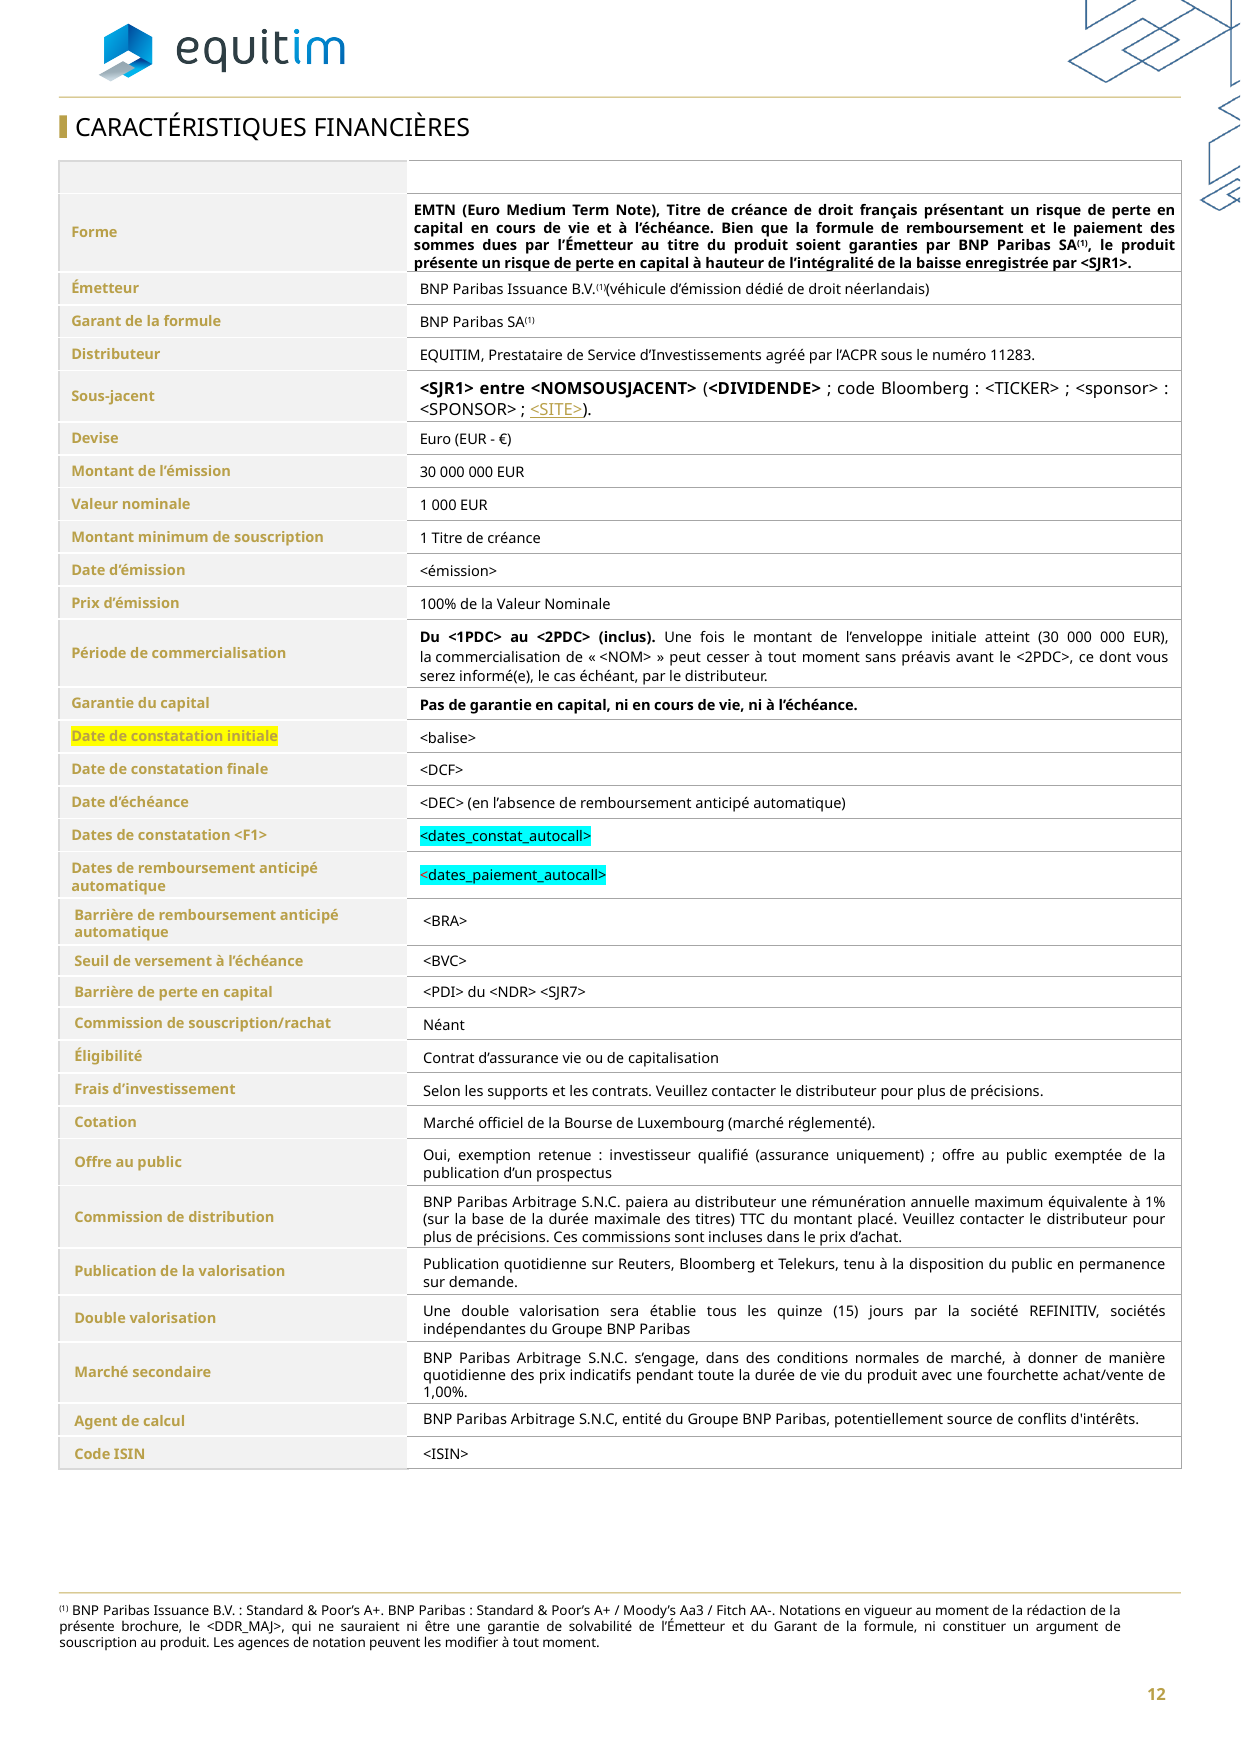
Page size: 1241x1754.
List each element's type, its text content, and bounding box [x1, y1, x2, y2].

table_cell BNP Paribas Issuance B.V.(1)(véhicule d’émission dédié de droit néerlandais) [409, 272, 1181, 304]
table_cell <dates_paiement_autocall> [409, 852, 1181, 898]
table_cell Prix d’émission [60, 587, 407, 618]
table_cell <DEC> (en l’absence de remboursement anticipé automatique) [409, 786, 1181, 818]
table_cell Barrière de perte en capital [60, 977, 407, 1006]
table_cell Éligibilité [60, 1041, 407, 1072]
table_cell BNP Paribas Arbitrage S.N.C. paiera au distributeur une rémunération annuelle maximum équivalente à 1% (sur la base de la durée maximale des titres) TTC du montant placé. Veuillez contacter le distributeur pour plus de précisions. Ces commissions sont incluses dans le prix d’achat. [409, 1186, 1181, 1247]
table_cell <dates_constat_autocall> [409, 819, 1181, 851]
table_cell Seuil de versement à l’échéance [60, 946, 407, 975]
table_cell <balise> [409, 720, 1181, 752]
table_cell Cotation [60, 1107, 407, 1138]
table_cell Publication quotidienne sur Reuters, Bloomberg et Telekurs, tenu à la disposition du public en permanence sur demande. [409, 1248, 1181, 1294]
table_cell Commission de souscription/rachat [60, 1008, 407, 1039]
table_cell Dates de constatation <F1> [60, 819, 407, 851]
table_cell <émission> [409, 554, 1181, 586]
table_header [409, 161, 1181, 193]
table_cell Du <1PDC> au <2PDC> (inclus). Une fois le montant de l’enveloppe initiale atteint (30 000 000 EUR), la commercialisation de « <NOM> » peut cesser à tout moment sans préavis avant le <2PDC>, ce dont vous serez informé(e), le cas échéant, par le distributeur. [409, 620, 1181, 687]
table_cell Dates de remboursement anticipé automatique [60, 852, 407, 897]
table_cell Montant minimum de souscription [60, 521, 407, 552]
table_cell Agent de calcul [60, 1404, 407, 1435]
table_cell 30 000 000 EUR [409, 455, 1181, 487]
text_box (1) BNP Paribas Issuance B.V. : Standard & Poor’s A+. BNP Paribas : Standard & Poor’s A+ / Moody’s Aa3 / Fitch AA-. Notations en vigueur au moment de la rédaction de la présente brochure, le <DDR_MAJ>, qui ne sauraient ni être une garantie de solvabilité de l’Émetteur et du Garant de la formule, ni constituer un argument de souscription au produit. Les agences de notation peuvent les modifier à tout moment. [59, 1601, 1123, 1651]
table_cell Garant de la formule [60, 306, 407, 337]
table_cell Selon les supports et les contrats. Veuillez contacter le distributeur pour plus de précisions. [409, 1073, 1181, 1105]
table_cell Contrat d’assurance vie ou de capitalisation [409, 1040, 1181, 1072]
table_cell Période de commercialisation [60, 620, 407, 686]
table_cell 100% de la Valeur Nominale [409, 587, 1181, 619]
table_cell Montant de l’émission [60, 456, 407, 487]
picture [77, 3, 367, 97]
table_cell <BRA> [409, 899, 1181, 945]
slide_number 12 [1122, 1664, 1182, 1728]
table_cell Date de constatation finale [60, 754, 407, 785]
table_cell BNP Paribas Arbitrage S.N.C. s’engage, dans des conditions normales de marché, à donner de manière quotidienne des prix indicatifs pendant toute la durée de vie du produit avec une fourchette achat/vente de 1,00%. [409, 1342, 1181, 1403]
table_cell Date de constatation initiale [60, 721, 407, 752]
table_cell Marché secondaire [60, 1343, 407, 1402]
table_cell <SJR1> entre <NOMSOUSJACENT> (<DIVIDENDE> ; code Bloomberg : <TICKER> ; <sponsor> : <SPONSOR> ; <SITE>). [409, 371, 1181, 421]
table_cell <DCF> [409, 753, 1181, 785]
table_cell 1 000 EUR [409, 488, 1181, 520]
table_cell Barrière de remboursement anticipé automatique [60, 899, 407, 944]
table_cell <PDI> du <NDR> <SJR7> [409, 977, 1181, 1007]
text_box Caractéristiques financières [75, 109, 1192, 148]
table_cell Valeur nominale [60, 488, 407, 520]
table_cell Forme [60, 194, 407, 271]
table_cell Marché officiel de la Bourse de Luxembourg (marché réglementé). [409, 1106, 1181, 1138]
table_cell Euro (EUR - €) [409, 422, 1181, 454]
table_cell Une double valorisation sera établie tous les quinze (15) jours par la société REFINITIV, sociétés indépendantes du Groupe BNP Paribas [409, 1295, 1181, 1341]
table_cell Pas de garantie en capital, ni en cours de vie, ni à l’échéance. [409, 688, 1181, 719]
table_cell <BVC> [409, 946, 1181, 976]
table_cell BNP Paribas Arbitrage S.N.C, entité du Groupe BNP Paribas, potentiellement source de conflits d'intérêts. [409, 1404, 1181, 1436]
table_cell Garantie du capital [60, 688, 407, 719]
table_cell Date d’émission [60, 554, 407, 585]
table_cell Devise [60, 423, 407, 454]
table_cell Commission de distribution [60, 1186, 407, 1247]
table_header [60, 162, 407, 193]
picture [1067, 0, 1241, 211]
table_cell Distributeur [60, 338, 407, 370]
table_cell Émetteur [60, 273, 407, 304]
table_cell Sous-jacent [60, 371, 407, 421]
table_cell Date d’échéance [60, 787, 407, 818]
table_cell Publication de la valorisation [60, 1249, 407, 1294]
table_cell Néant [409, 1008, 1181, 1039]
text_box [59, 115, 67, 138]
table_cell Double valorisation [60, 1296, 407, 1341]
table_cell 1 Titre de créance [409, 521, 1181, 553]
table_cell EQUITIM, Prestataire de Service d’Investissements agréé par l’ACPR sous le numéro 11283. [409, 338, 1181, 370]
table_cell Frais d’investissement [60, 1074, 407, 1105]
table_cell <ISIN> [409, 1437, 1181, 1468]
table_cell Oui, exemption retenue : investisseur qualifié (assurance uniquement) ; offre au public exemptée de la publication d’un prospectus [409, 1139, 1181, 1185]
table_cell Offre au public [60, 1139, 407, 1185]
table_cell EMTN (Euro Medium Term Note), Titre de créance de droit français présentant un risque de perte en capital en cours de vie et à l’échéance. Bien que la formule de remboursement et le paiement des sommes dues par l’Émetteur au titre du produit soient garanties par BNP Paribas SA(1), le produit présente un risque de perte en capital à hauteur de l’intégralité de la baisse enregistrée par <SJR1>. [409, 194, 1181, 271]
table_cell Code ISIN [60, 1437, 407, 1468]
table_cell BNP Paribas SA(1) [409, 305, 1181, 337]
